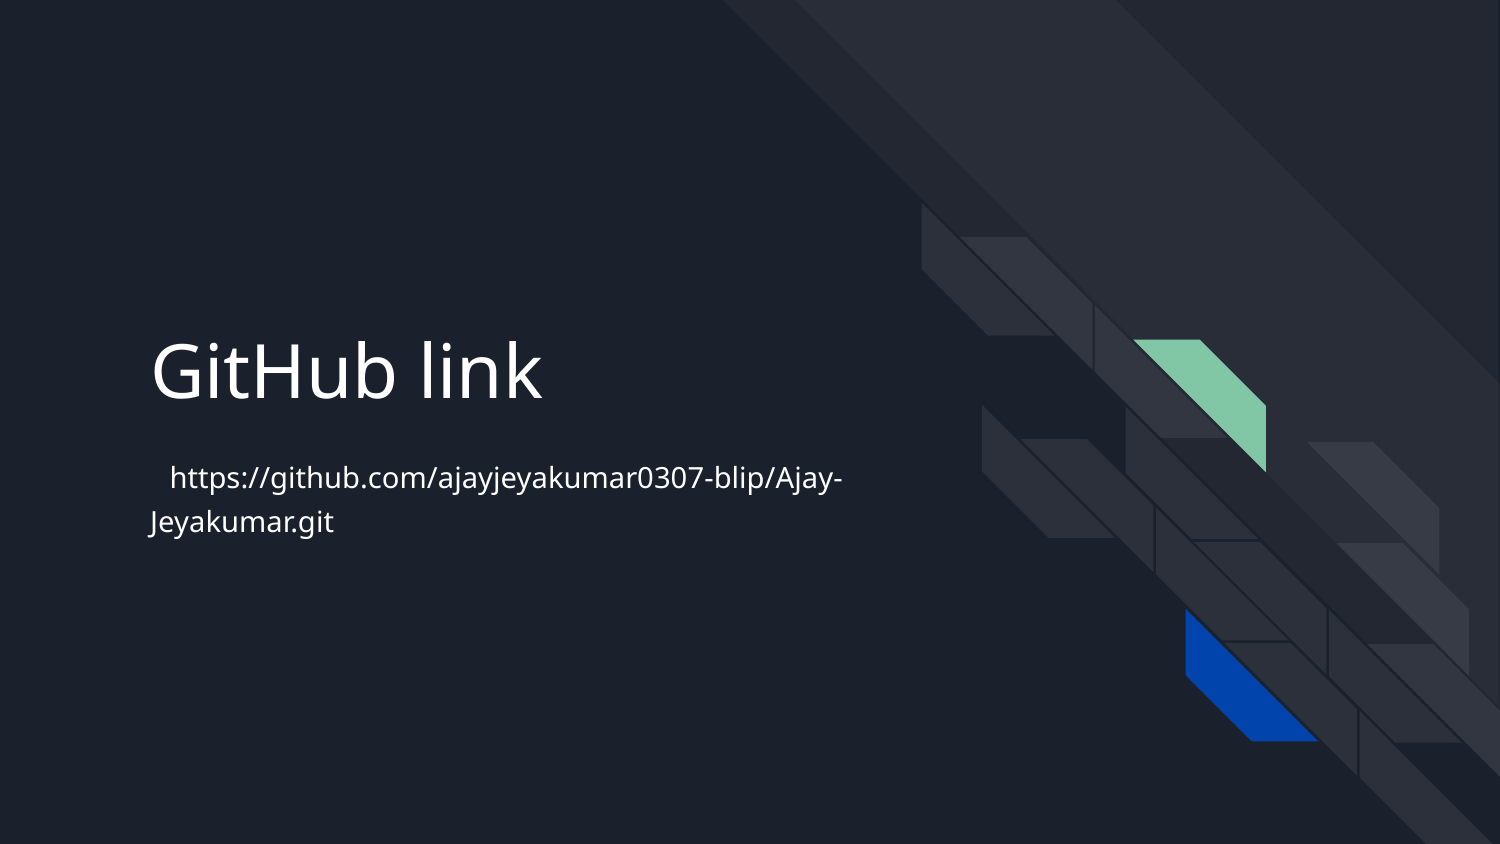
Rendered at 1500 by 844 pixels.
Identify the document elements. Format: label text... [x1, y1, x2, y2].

title GitHub link https://github.com/ajayjeyakumar0307-blip/Ajay-Jeyakumar.git [135, 142, 888, 720]
